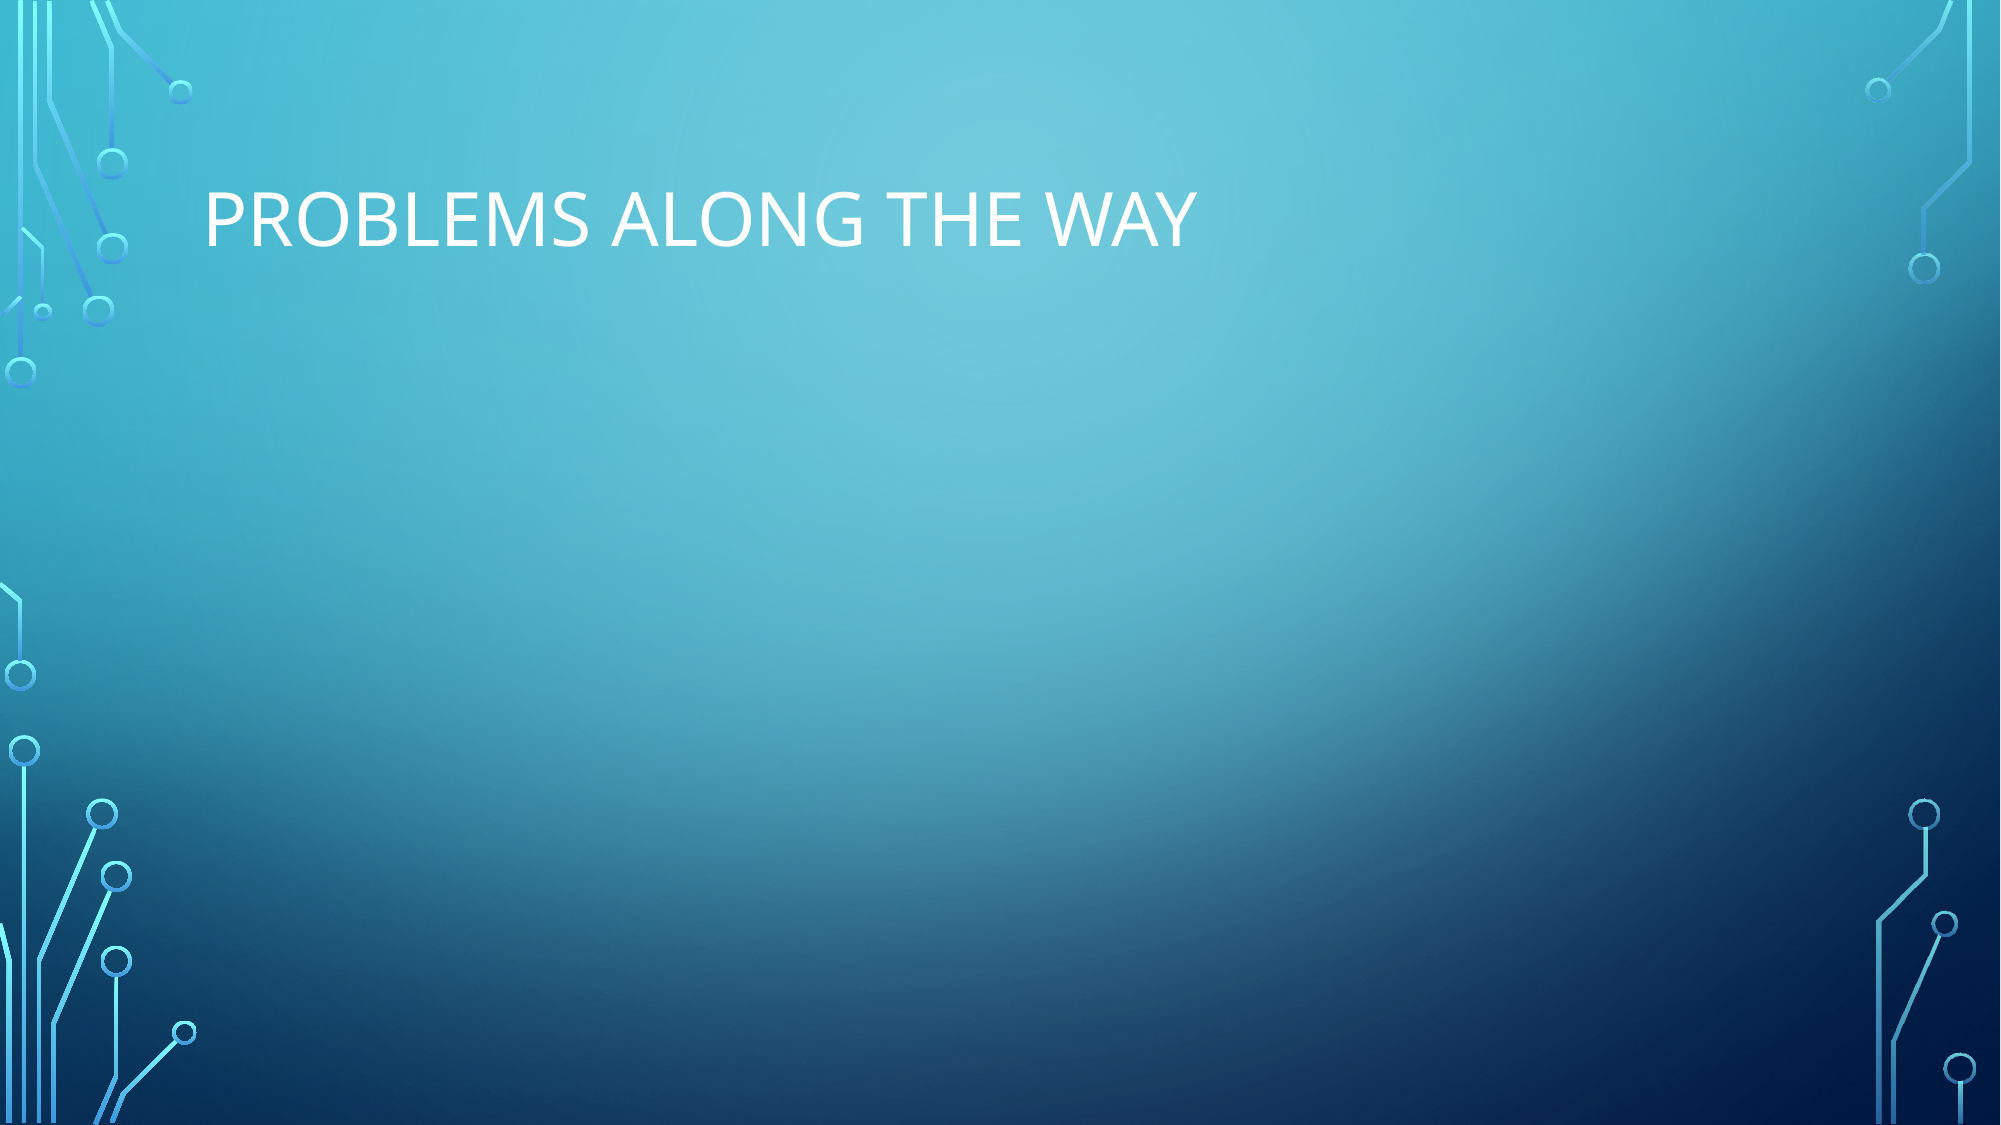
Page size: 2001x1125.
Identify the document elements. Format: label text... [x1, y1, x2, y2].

title Problems along the way [187, 101, 1813, 344]
